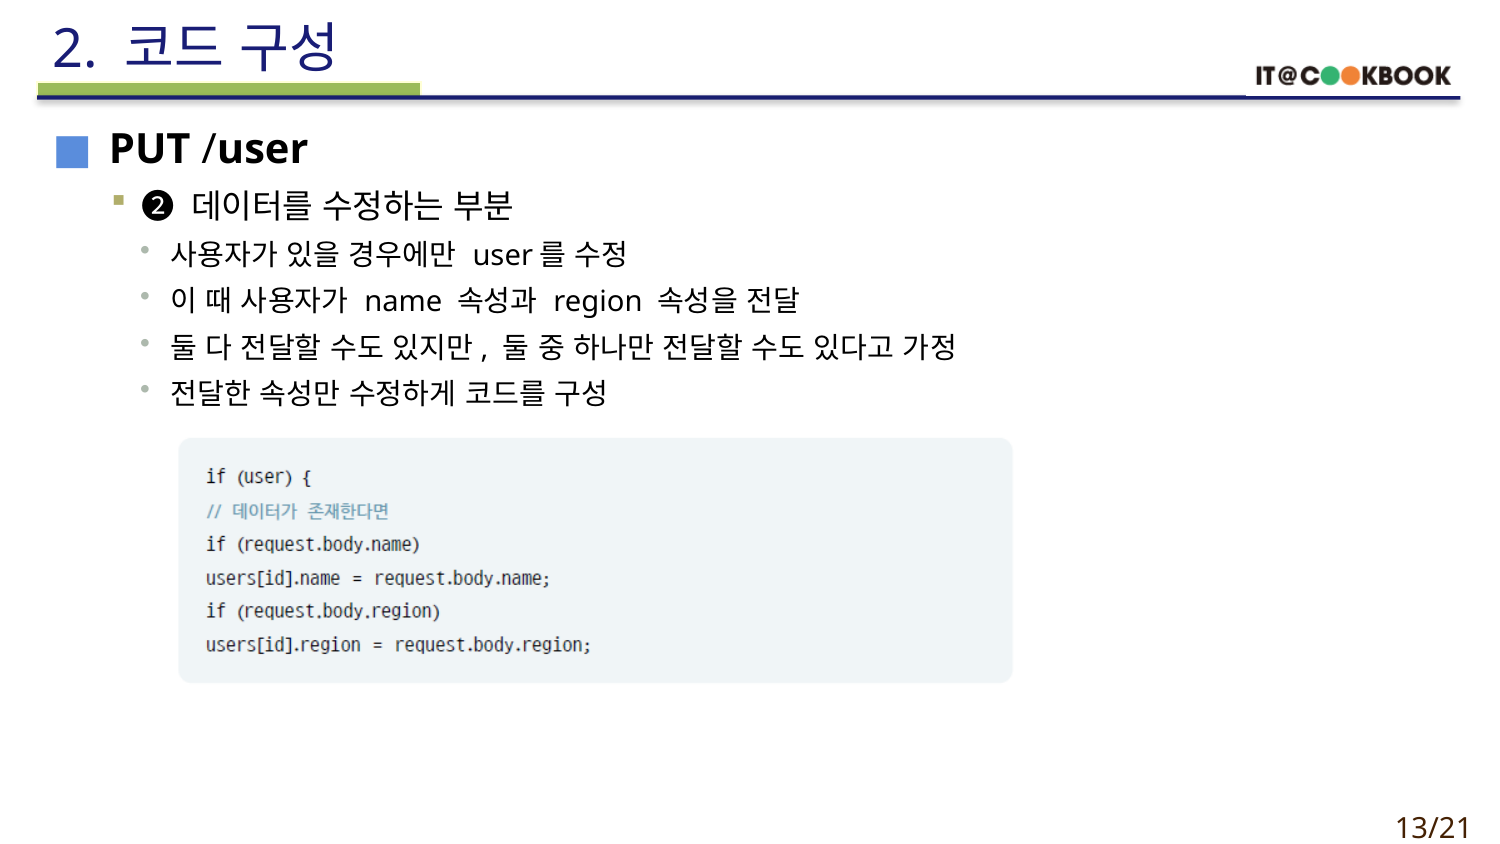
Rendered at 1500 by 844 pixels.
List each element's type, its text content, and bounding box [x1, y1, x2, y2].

title 2. 코드 구성 [37, 10, 1278, 82]
picture [1246, 57, 1463, 96]
picture [170, 433, 1020, 693]
list PUT /user ➋ 데이터를 수정하는 부분 사용자가 있을 경우에만 user를 수정 이 때 사용자가 name 속성과 region 속성을 전달 둘 다 전달할 수도 있지만, 둘 중 하나만 전달할 수도 있다고 가정 전달한 속성만 수정하게 코드를 구성 [37, 114, 1463, 818]
